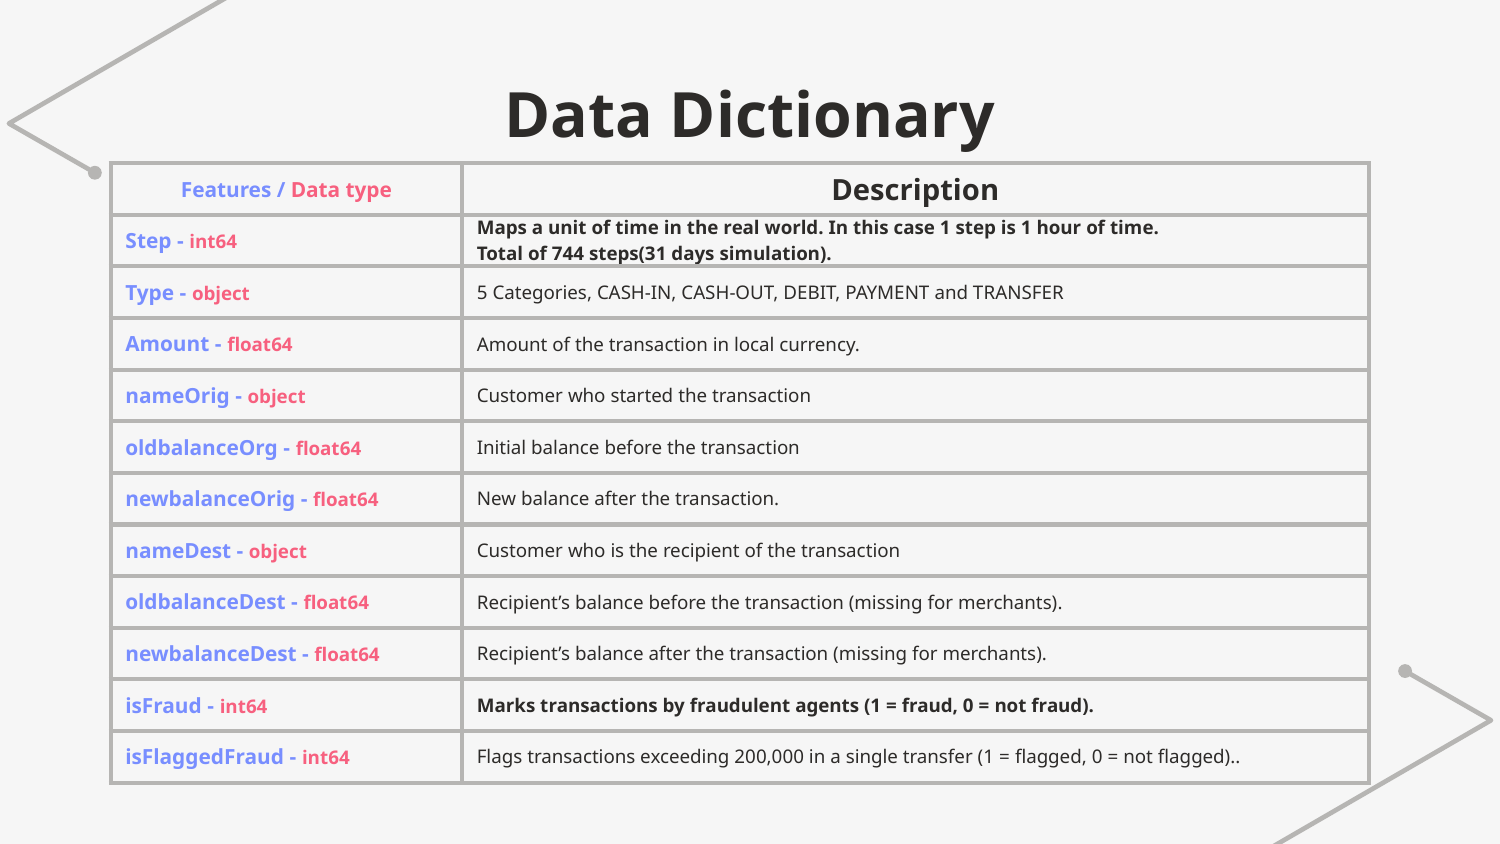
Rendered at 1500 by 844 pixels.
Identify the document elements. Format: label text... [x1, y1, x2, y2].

table_cell Amount of the transaction in local currency. [464, 320, 1367, 368]
table_cell Type - object [113, 268, 460, 316]
table_cell newbalanceOrig - float64 [113, 475, 460, 522]
title Data Dictionary [118, 60, 1382, 155]
table_cell 5 Categories, CASH-IN, CASH-OUT, DEBIT, PAYMENT and TRANSFER [464, 268, 1367, 316]
table_cell New balance after the transaction. [464, 475, 1367, 522]
table_cell oldbalanceOrg - float64 [113, 423, 460, 471]
table_cell Customer who started the transaction [464, 372, 1367, 419]
table_cell Marks transactions by fraudulent agents (1 = fraud, 0 = not fraud). [464, 681, 1367, 729]
table_cell isFlaggedFraud - int64 [113, 733, 460, 781]
table_cell Recipient’s balance after the transaction (missing for merchants). [464, 630, 1367, 677]
table_cell newbalanceDest - float64 [113, 630, 460, 677]
table_header Description [464, 165, 1367, 213]
table_cell nameOrig - object [113, 372, 460, 419]
table_cell isFraud - int64 [113, 681, 460, 729]
table_cell Customer who is the recipient of the transaction [464, 527, 1367, 574]
table_header Features / Data type [113, 165, 460, 213]
table_cell oldbalanceDest - float64 [113, 578, 460, 626]
table_cell Amount - float64 [113, 320, 460, 368]
table_cell Initial balance before the transaction [464, 423, 1367, 471]
table_cell nameDest - object [113, 527, 460, 574]
table_cell Flags transactions exceeding 200,000 in a single transfer (1 = flagged, 0 = not flagged).. [464, 733, 1367, 781]
table_cell Recipient’s balance before the transaction (missing for merchants). [464, 578, 1367, 626]
table_cell Step - int64 [113, 217, 460, 264]
table_cell Maps a unit of time in the real world. In this case 1 step is 1 hour of time. Total of 744 steps(31 days simulation). [464, 217, 1367, 264]
